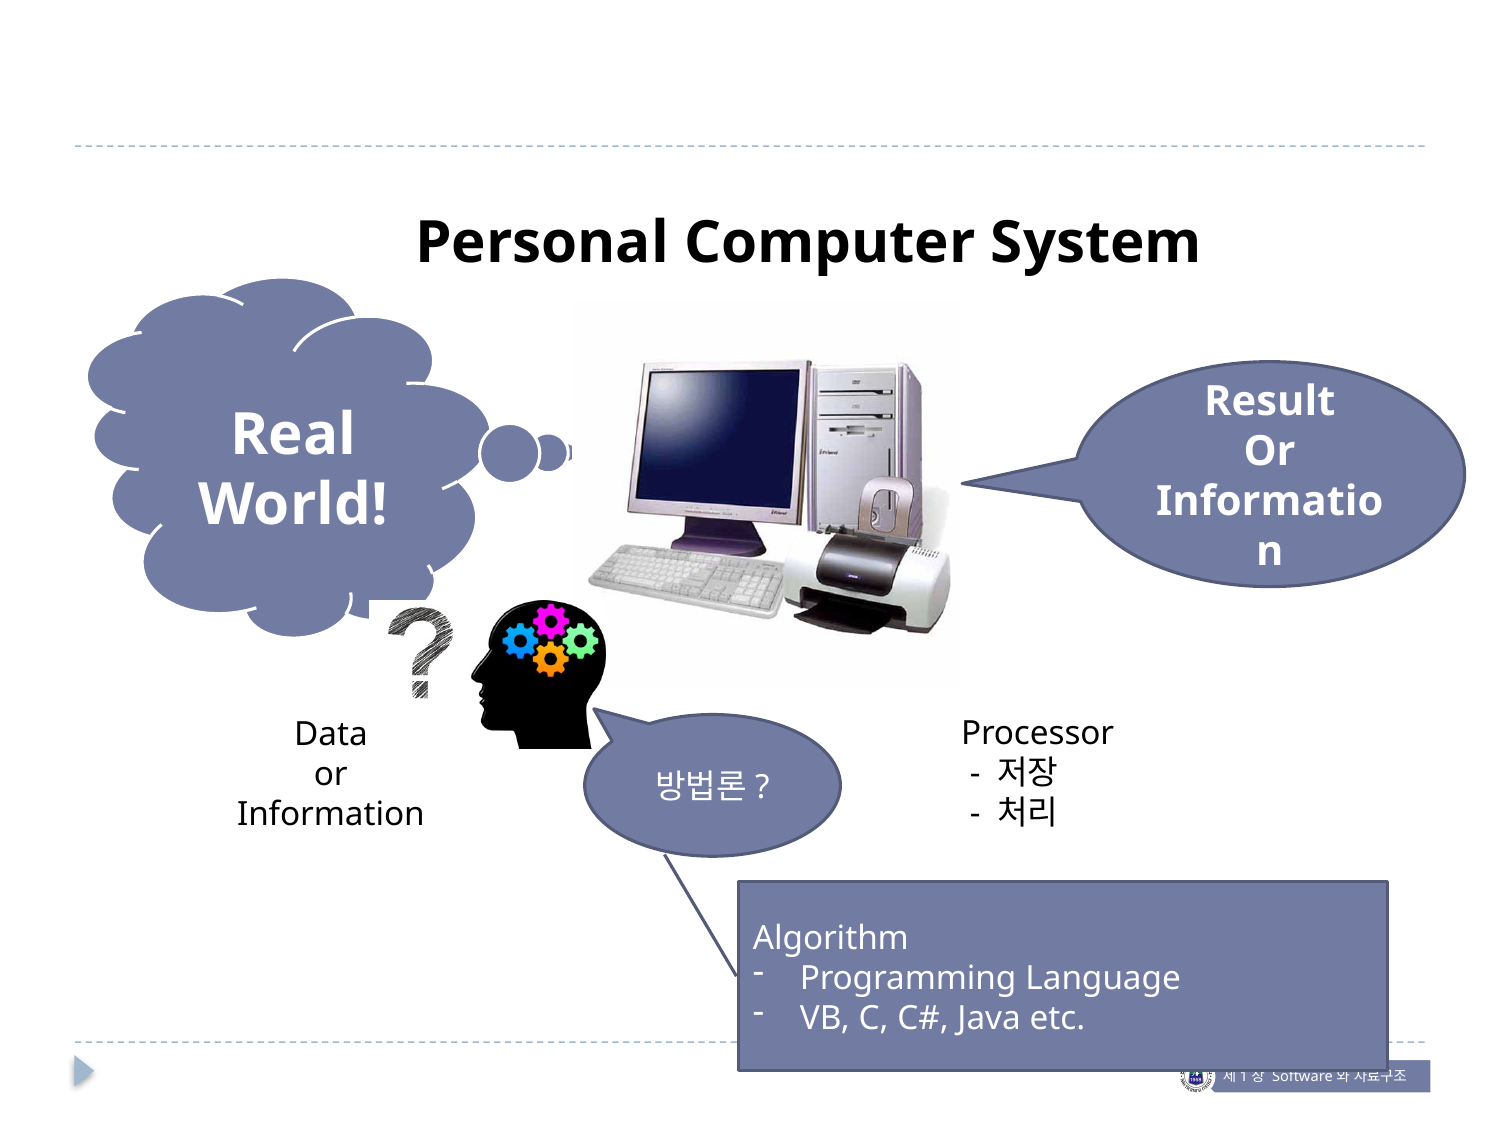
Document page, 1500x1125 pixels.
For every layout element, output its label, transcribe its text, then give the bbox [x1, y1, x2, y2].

text_box Real World! [148, 389, 439, 544]
text_box [84, 275, 566, 640]
text_box Personal Computer System [348, 196, 1270, 281]
text_box Algorithm Programming Language VB, C, C#, Java etc. [671, 870, 1389, 1072]
text_box Result Or Information [965, 360, 1467, 589]
picture [369, 302, 960, 750]
picture [1181, 1072, 1212, 1092]
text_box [129, 703, 1389, 857]
